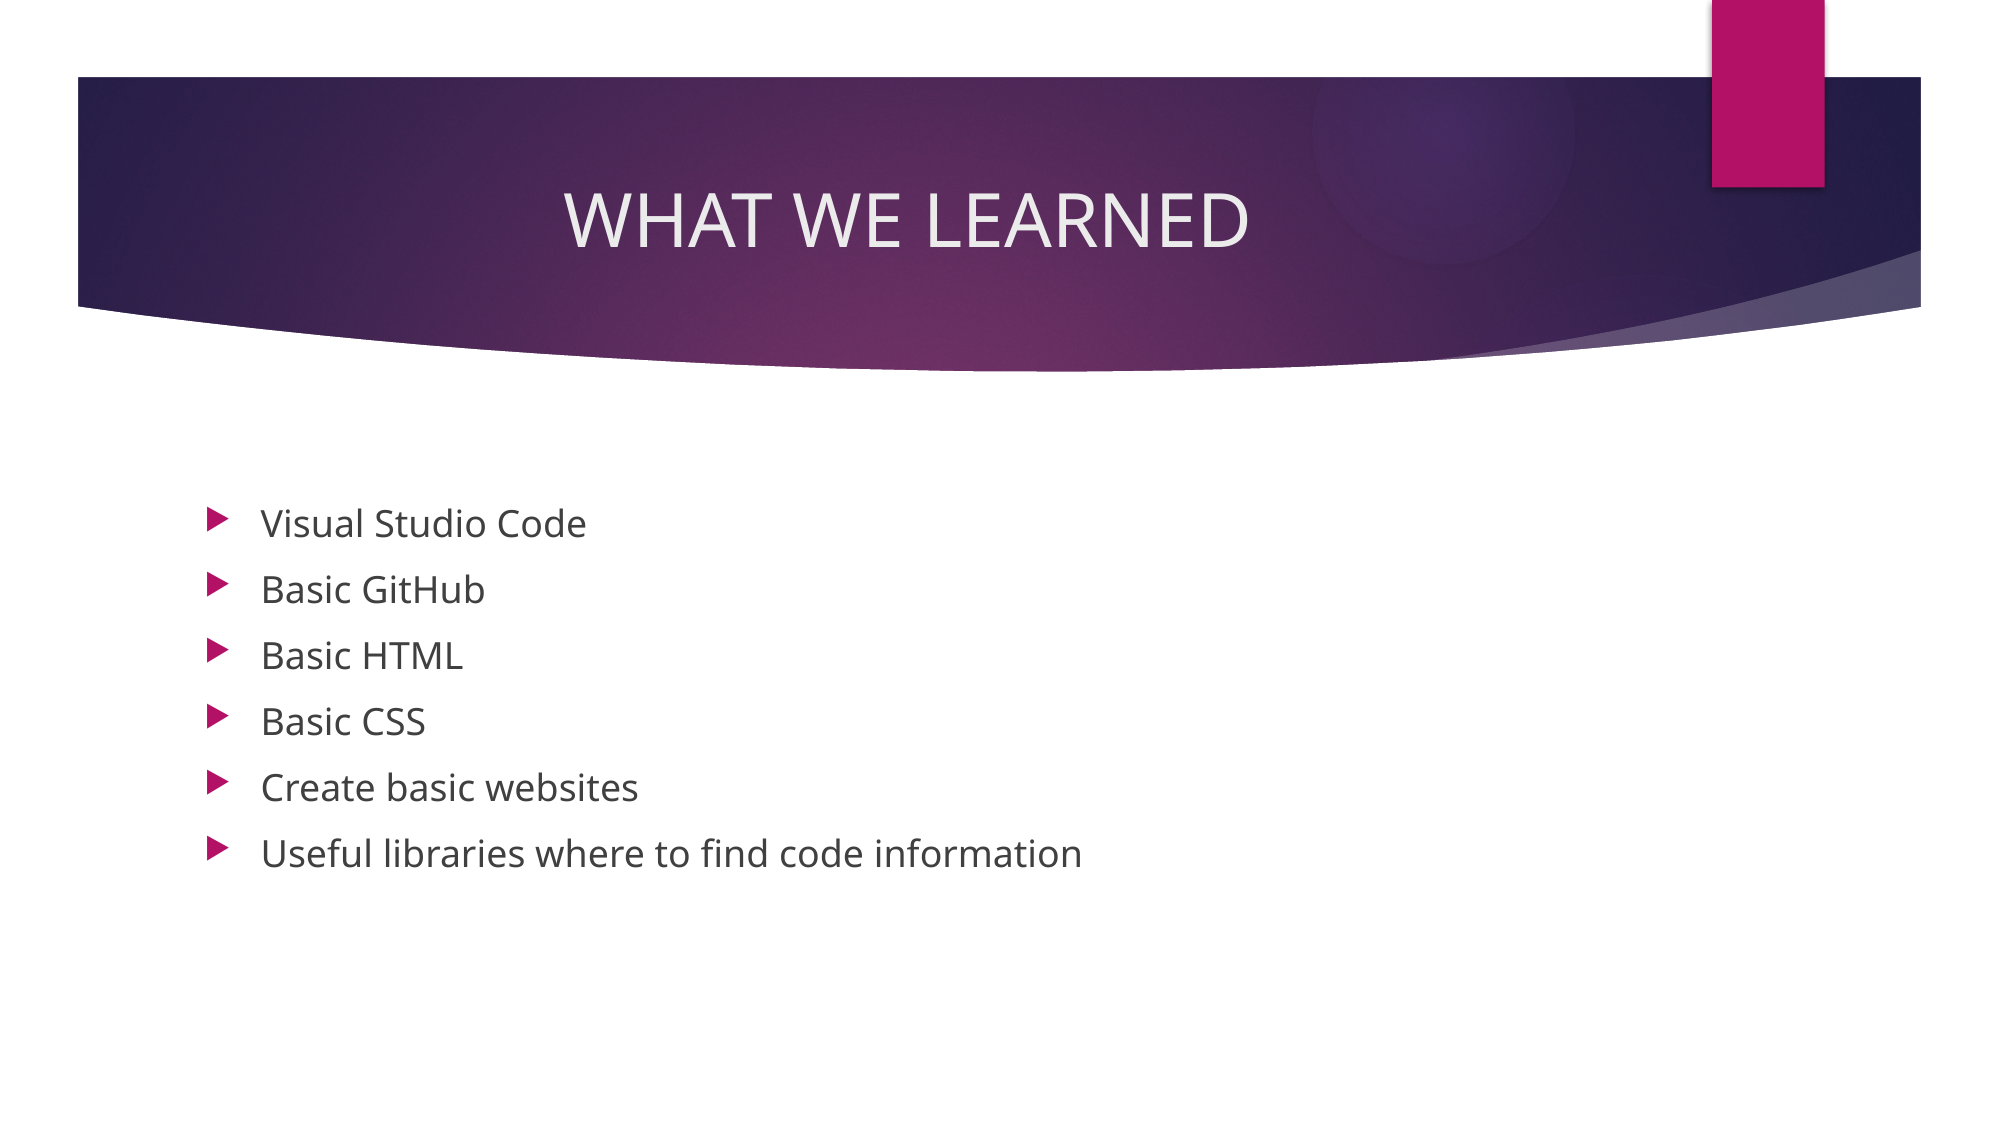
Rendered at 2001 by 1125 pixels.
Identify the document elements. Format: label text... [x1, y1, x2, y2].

list Visual Studio Code Basic GitHub Basic HTML Basic CSS Create basic websites Useful libraries where to find code information [189, 427, 1638, 988]
title WHAT WE LEARNED [189, 159, 1627, 276]
